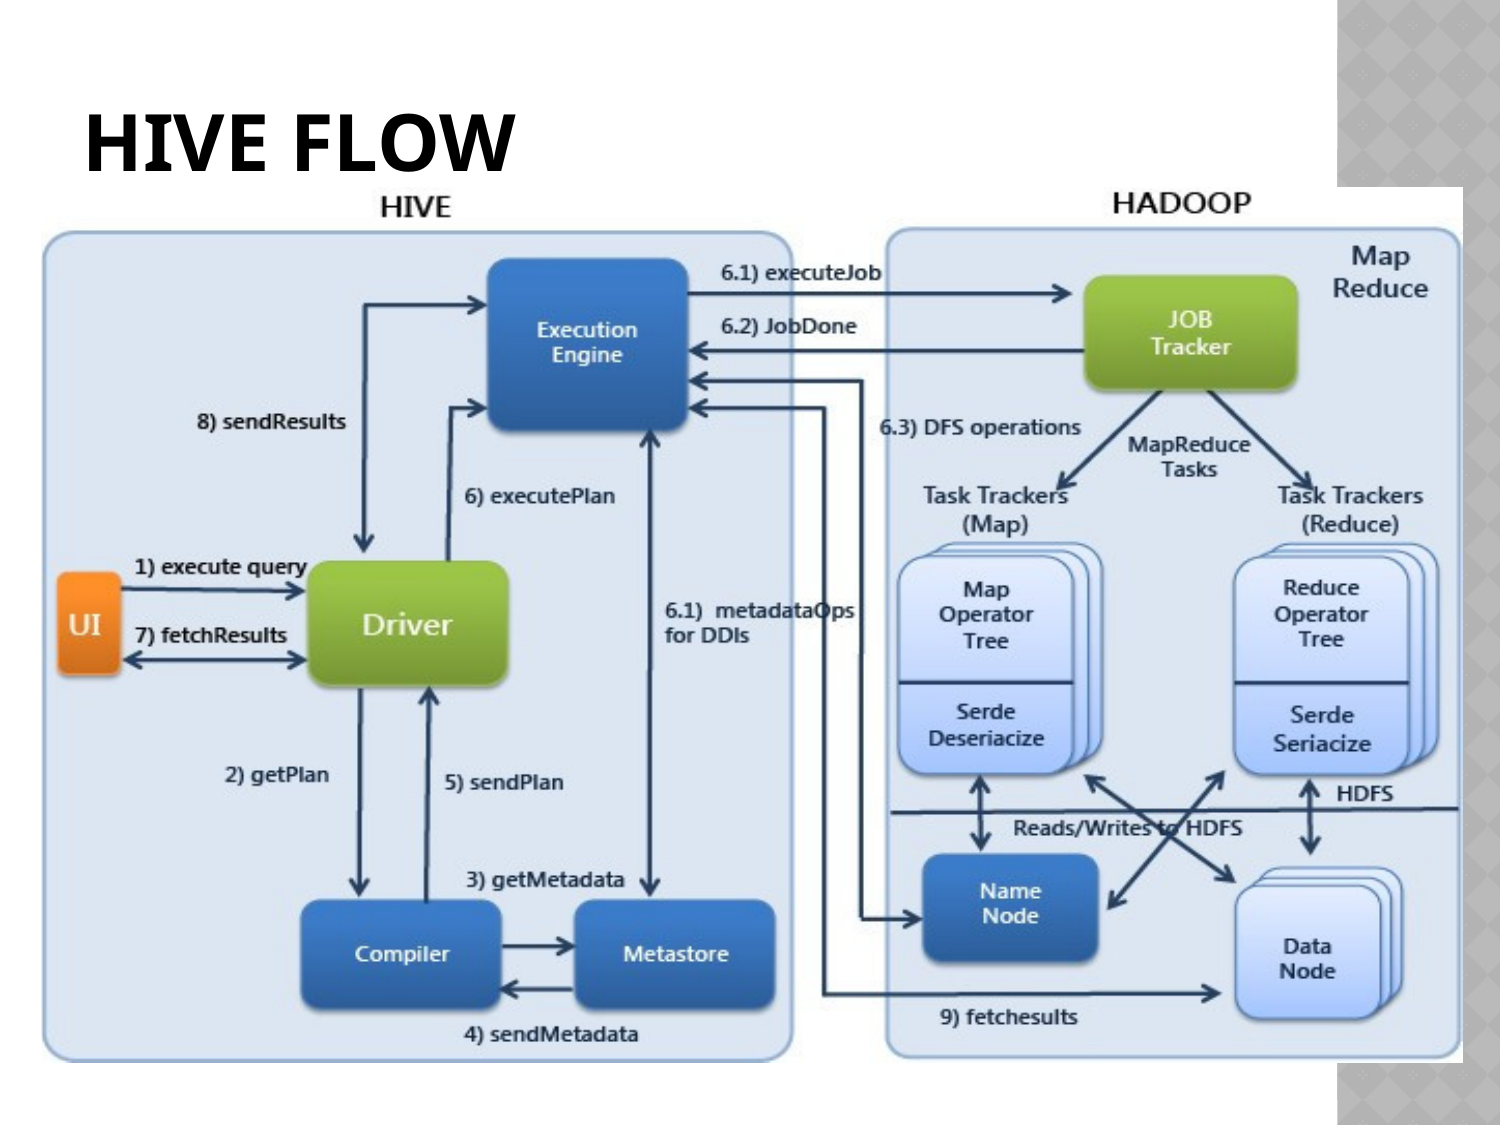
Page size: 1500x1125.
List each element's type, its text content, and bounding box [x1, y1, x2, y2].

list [41, 187, 1463, 1063]
title HIVE FLOW [75, 45, 1425, 186]
